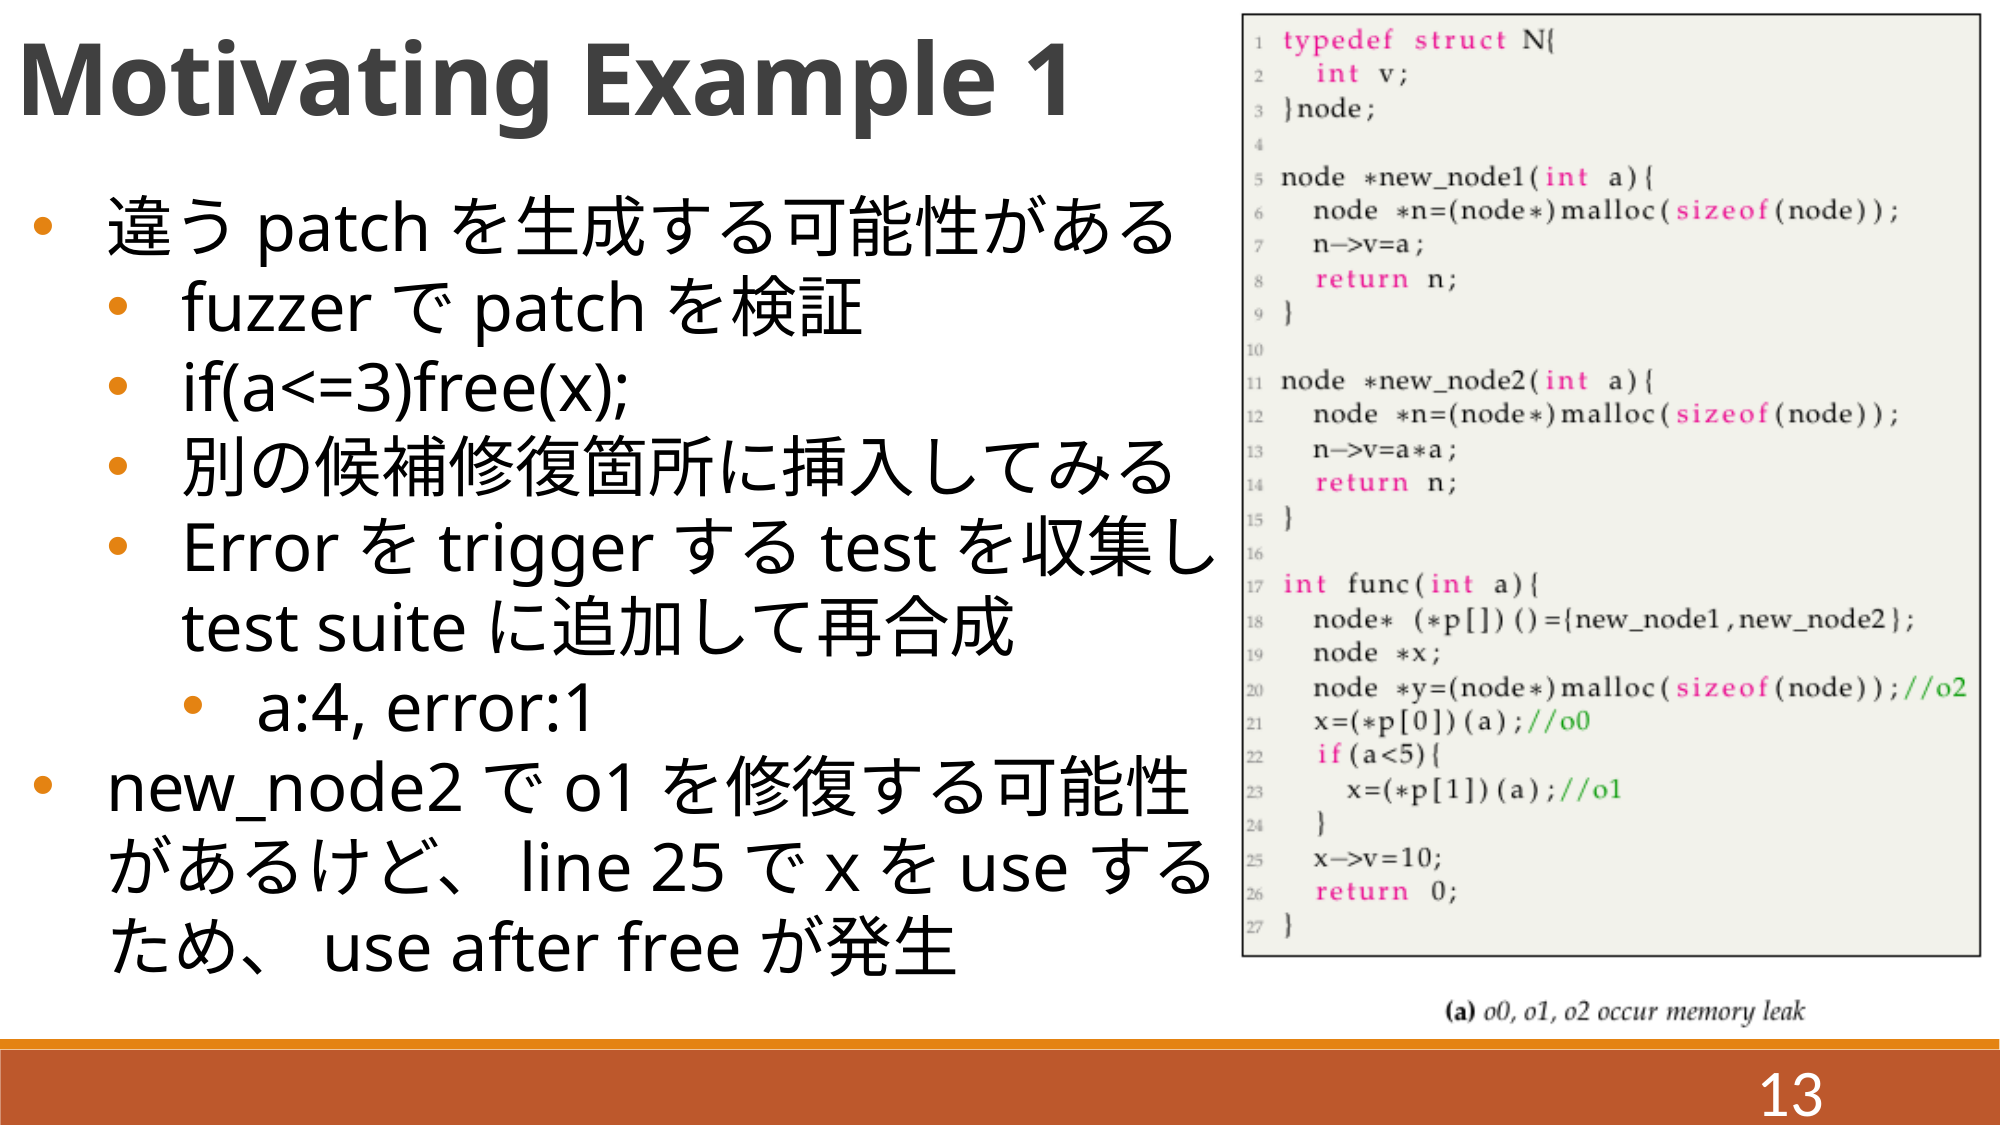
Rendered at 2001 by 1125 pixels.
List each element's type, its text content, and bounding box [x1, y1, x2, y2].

text_box 違うpatchを生成する可能性がある fuzzerでpatchを検証 if(a<=3)free(x); 別の候補修復箇所に挿入してみる Errorをtriggerするtestを収集し、test suiteに追加して再合成 a:4, error:1 new_node2でo1を修復する可能性があるけど、line 25でｘをuseするため、use after freeが発生 [0, 177, 1216, 992]
slide_number 13 [1624, 1059, 1840, 1120]
picture [1219, 0, 2000, 1037]
text_box Motivating Example 1 [0, 0, 1217, 144]
